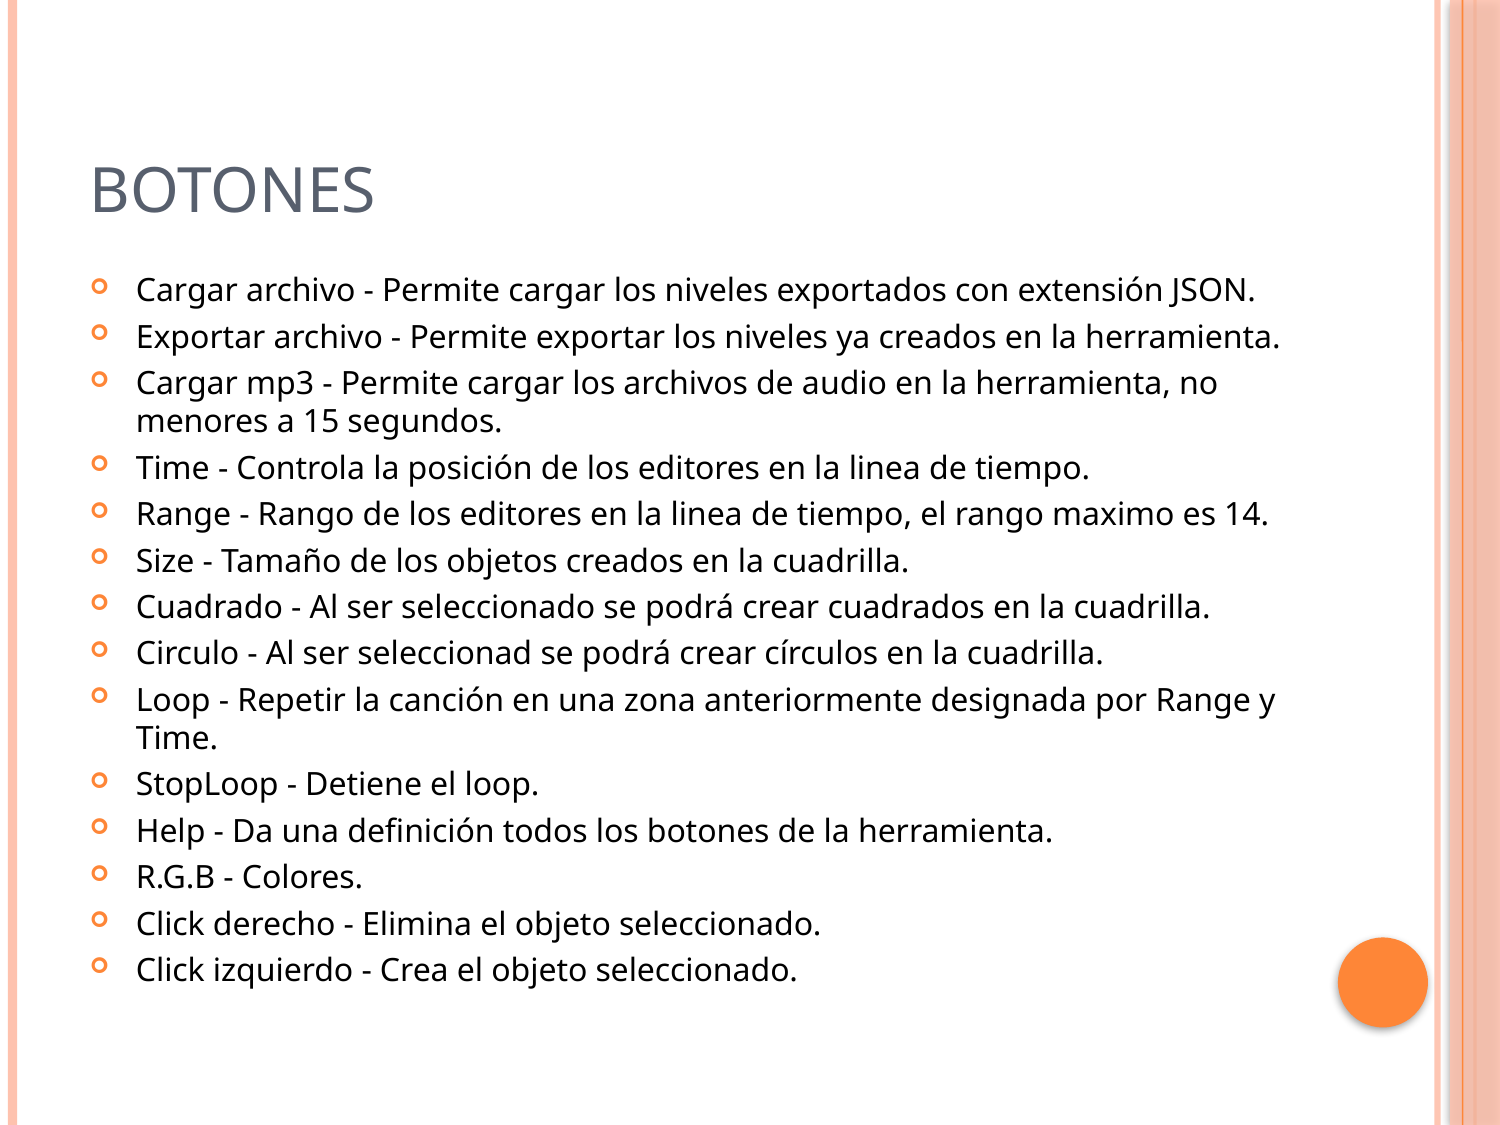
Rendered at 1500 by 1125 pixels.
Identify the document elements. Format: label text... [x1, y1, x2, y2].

title Botones [75, 45, 1300, 233]
list Cargar archivo - Permite cargar los niveles exportados con extensión JSON. Exportar archivo - Permite exportar los niveles ya creados en la herramienta. Cargar mp3 - Permite cargar los archivos de audio en la herramienta, no menores a 15 segundos. Time - Controla la posición de los editores en la linea de tiempo. Range - Rango de los editores en la linea de tiempo, el rango maximo es 14. Size - Tamaño de los objetos creados en la cuadrilla. Cuadrado - Al ser seleccionado se podrá crear cuadrados en la cuadrilla. Circulo - Al ser seleccionad se podrá crear círculos en la cuadrilla. Loop - Repetir la canción en una zona anteriormente designada por Range y Time. StopLoop - Detiene el loop. Help - Da una definición todos los botones de la herramienta. R.G.B - Colores. Click derecho - Elimina el objeto seleccionado. Click izquierdo - Crea el objeto seleccionado. [75, 262, 1300, 1062]
